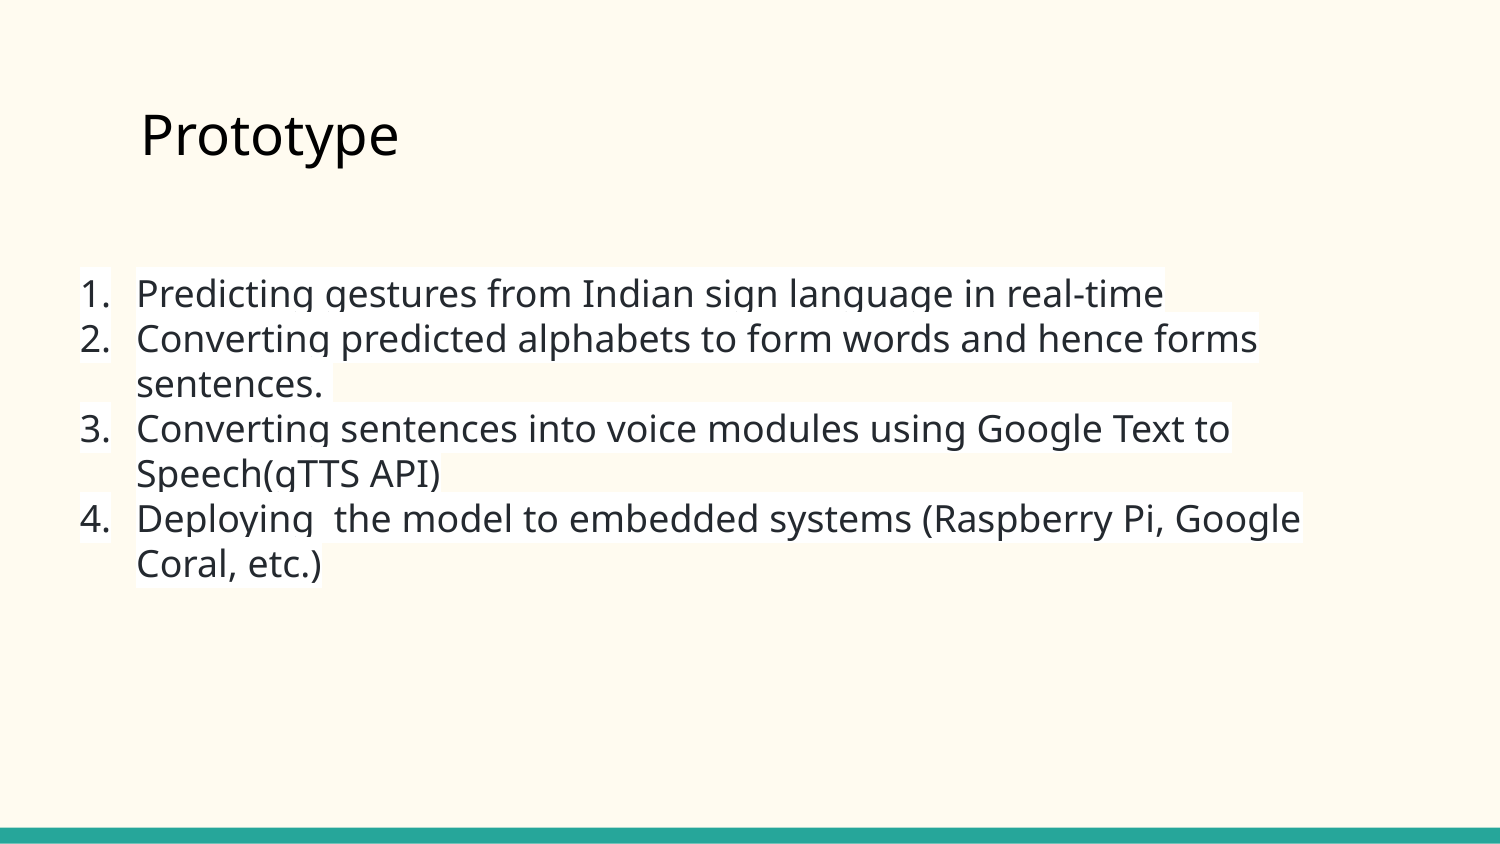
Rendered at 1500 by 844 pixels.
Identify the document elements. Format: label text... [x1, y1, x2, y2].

text_box Prototype [125, 73, 688, 182]
text_box Predicting gestures from Indian sign language in real-time Converting predicted alphabets to form words and hence forms sentences. Converting sentences into voice modules using Google Text to Speech(gTTS API) Deploying the model to embedded systems (Raspberry Pi, Google Coral, etc.) [46, 254, 1406, 600]
